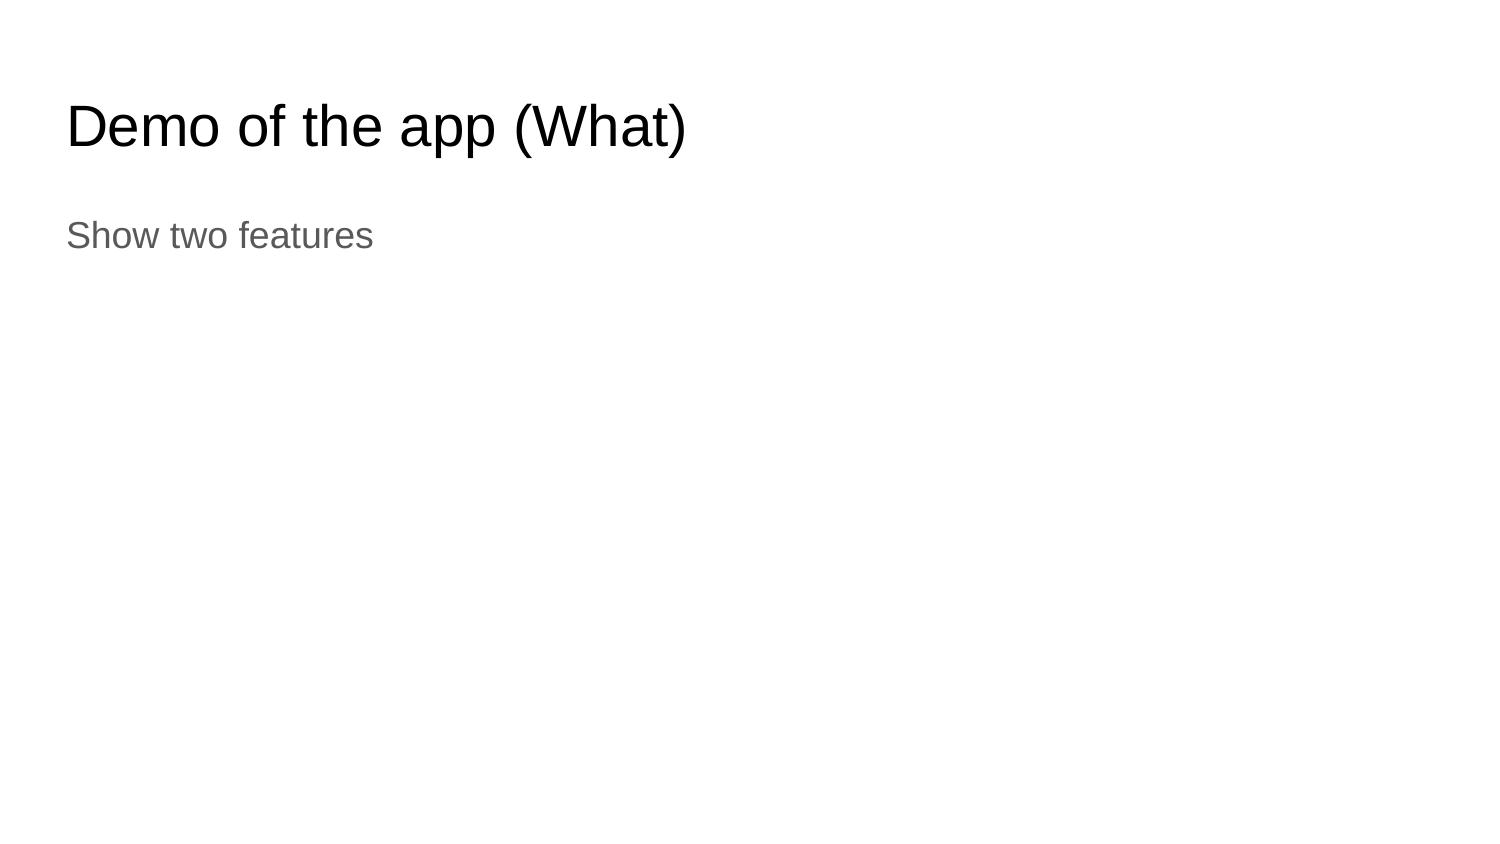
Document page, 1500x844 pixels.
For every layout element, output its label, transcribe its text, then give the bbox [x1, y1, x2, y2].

title Demo of the app (What) [51, 72, 1449, 167]
list Show two features [51, 189, 1449, 750]
